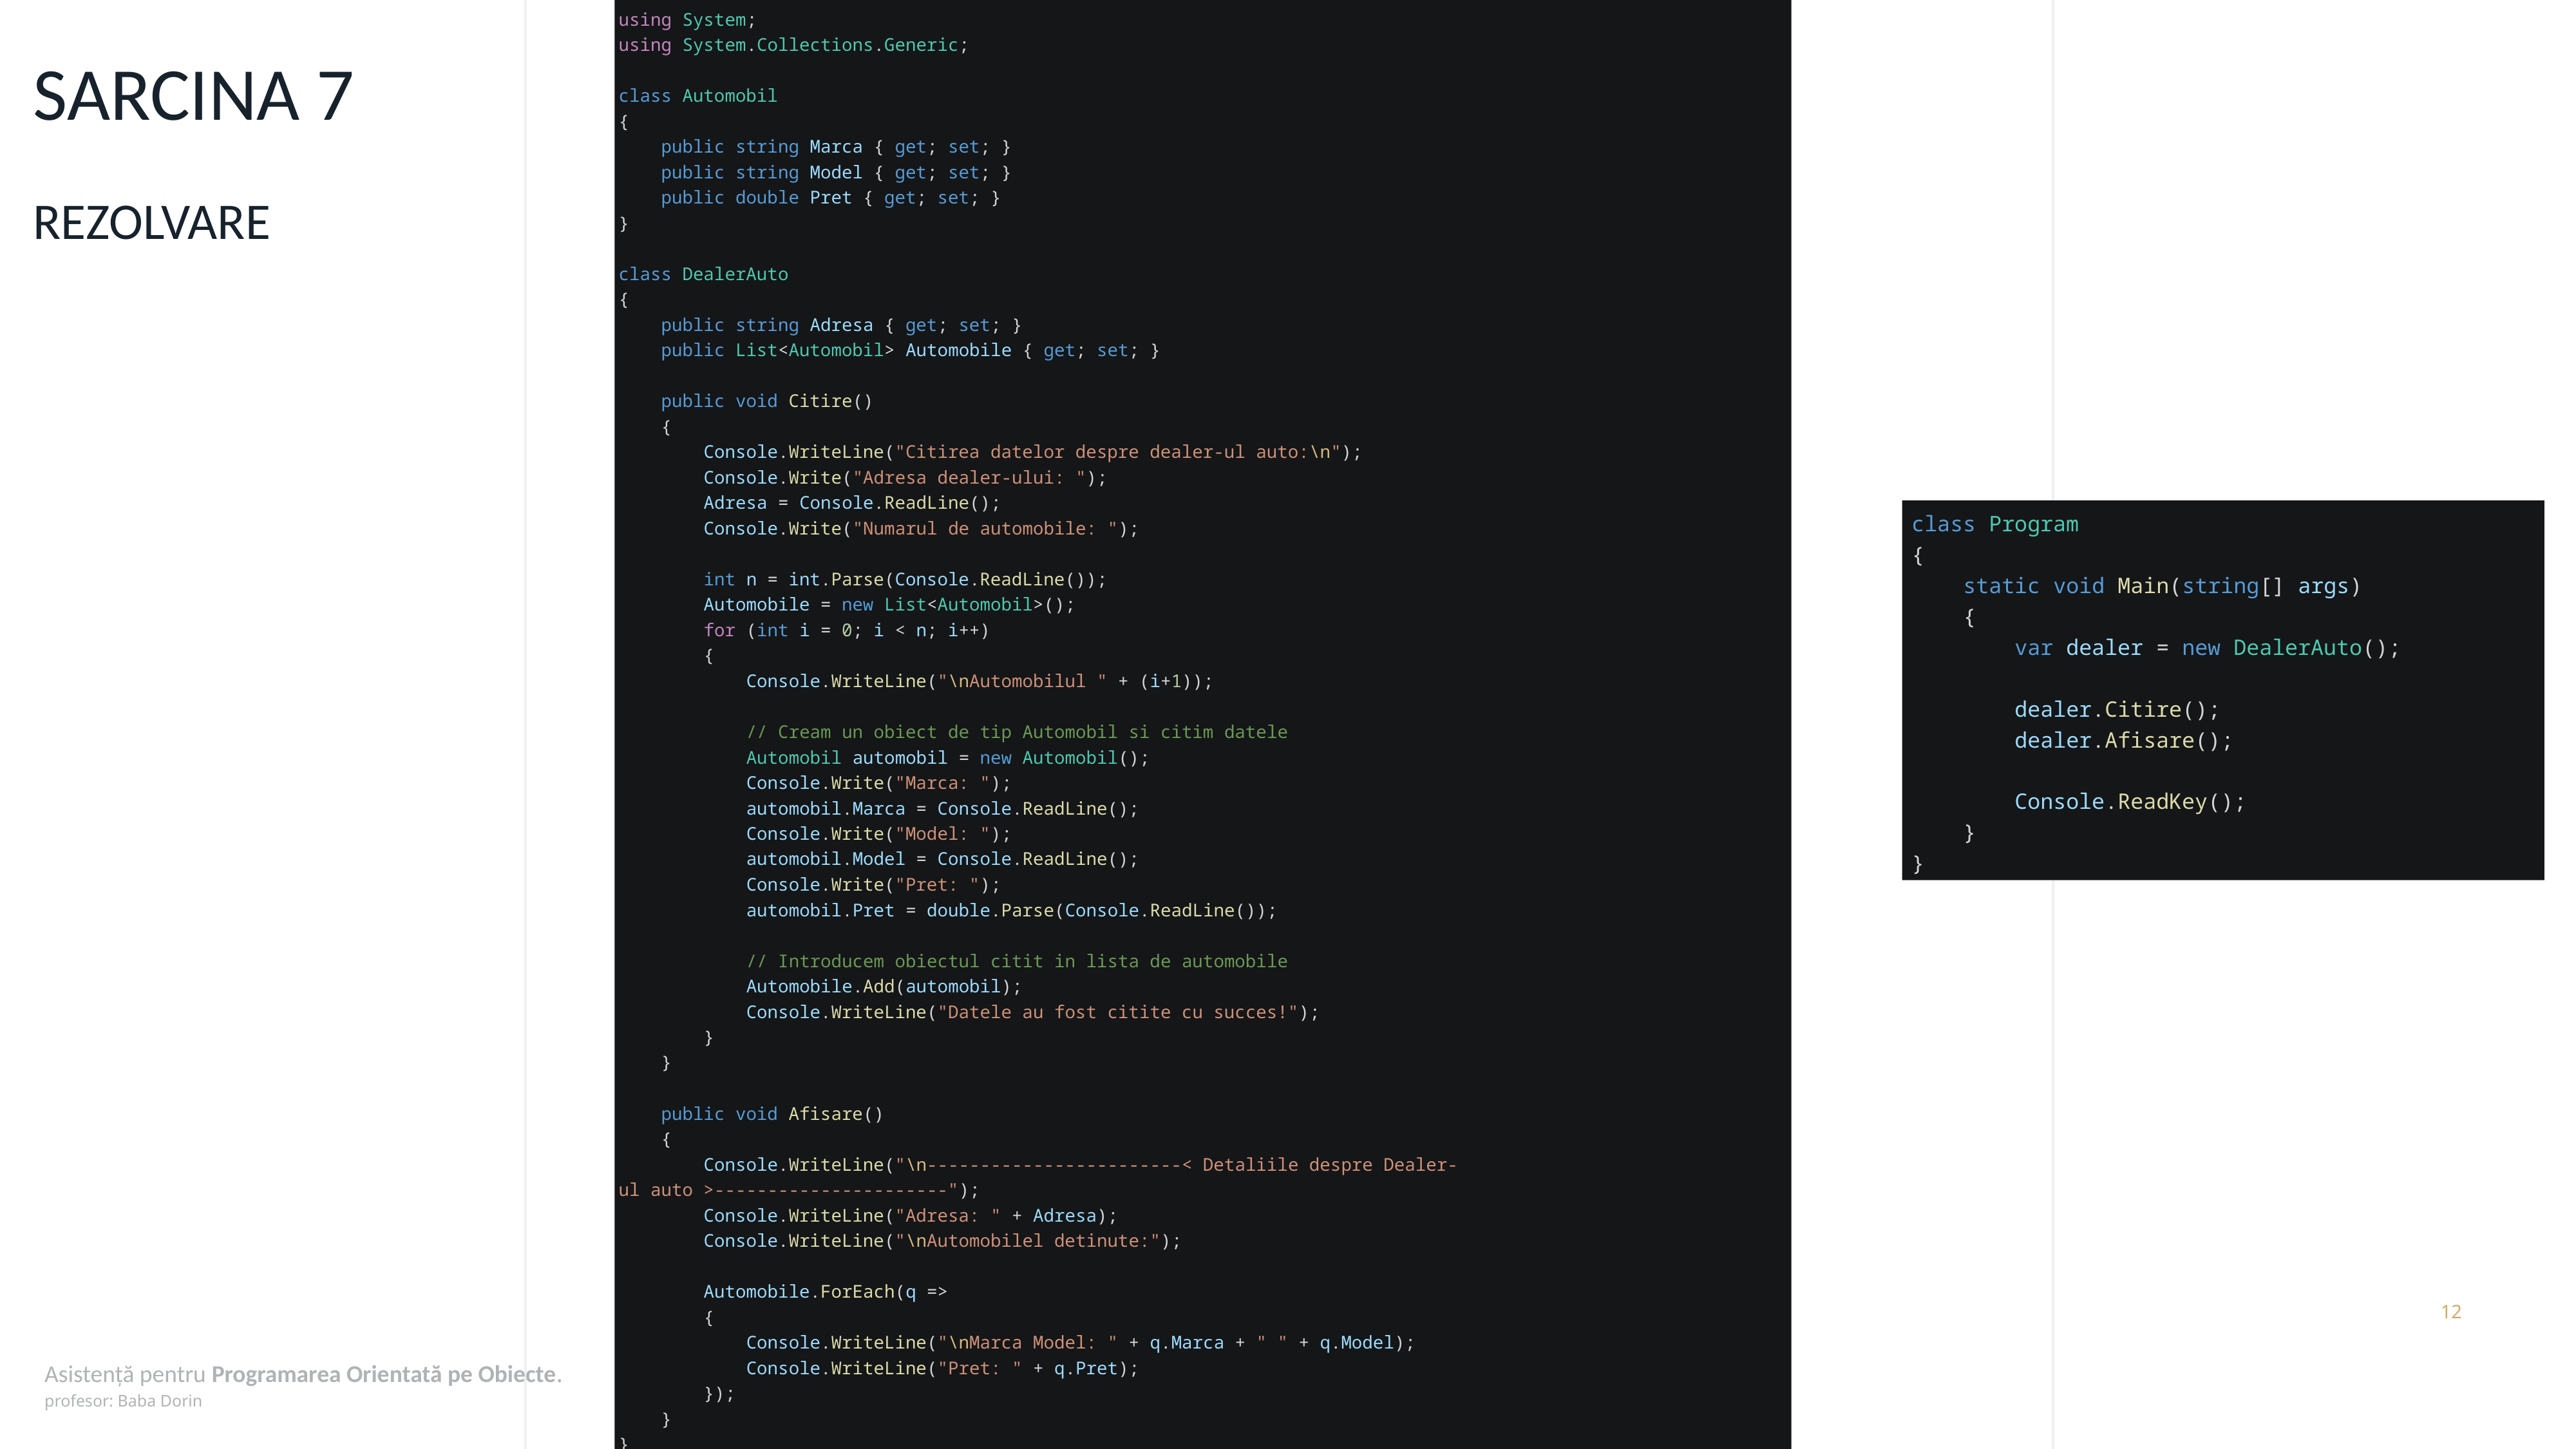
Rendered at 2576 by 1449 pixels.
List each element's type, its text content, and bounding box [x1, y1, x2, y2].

text_box Sarcina 7 Rezolvare [28, 1, 614, 273]
text_box class Program { static void Main(string[] args) { var dealer = new DealerAuto(); dealer.Citire(); dealer.Afisare(); Console.ReadKey(); } } [1902, 500, 2544, 880]
slide_number 12 [2419, 1307, 2484, 1371]
text_box using System; using System.Collections.Generic; class Automobil { public string Marca { get; set; } public string Model { get; set; } public double Pret { get; set; } } class DealerAuto { public string Adresa { get; set; } public List<Automobil> Automobile { get; set; } public void Citire() { Console.WriteLine("Citirea datelor despre dealer-ul auto:\n"); Console.Write("Adresa dealer-ului: "); Adresa = Console.ReadLine(); Console.Write("Numarul de automobile: "); int n = int.Parse(Console.ReadLine()); Automobile = new List<Automobil>(); for (int i = 0; i < n; i++) { Console.WriteLine("\nAutomobilul " + (i+1)); // Cream un obiect de tip Automobil si citim datele Automobil automobil = new Automobil(); Console.Write("Marca: "); automobil.Marca = Console.ReadLine(); Console.Write("Model: "); automobil.Model = Console.ReadLine(); Console.Write("Pret: "); automobil.Pret = double.Parse(Console.ReadLine()); // Introducem obiectul citit in lista de automobile Automobile.Add(automobil); Console.WriteLine("Datele au fost citite cu succes!"); } } public void Afisare() { Console.WriteLine("\n------------------------< Detaliile despre Dealer-ul auto >----------------------"); Console.WriteLine("Adresa: " + Adresa); Console.WriteLine("\nAutomobilel detinute:"); Automobile.ForEach(q => { Console.WriteLine("\nMarca Model: " + q.Marca + " " + q.Model); Console.WriteLine("Pret: " + q.Pret); }); } } [614, 0, 1792, 1449]
